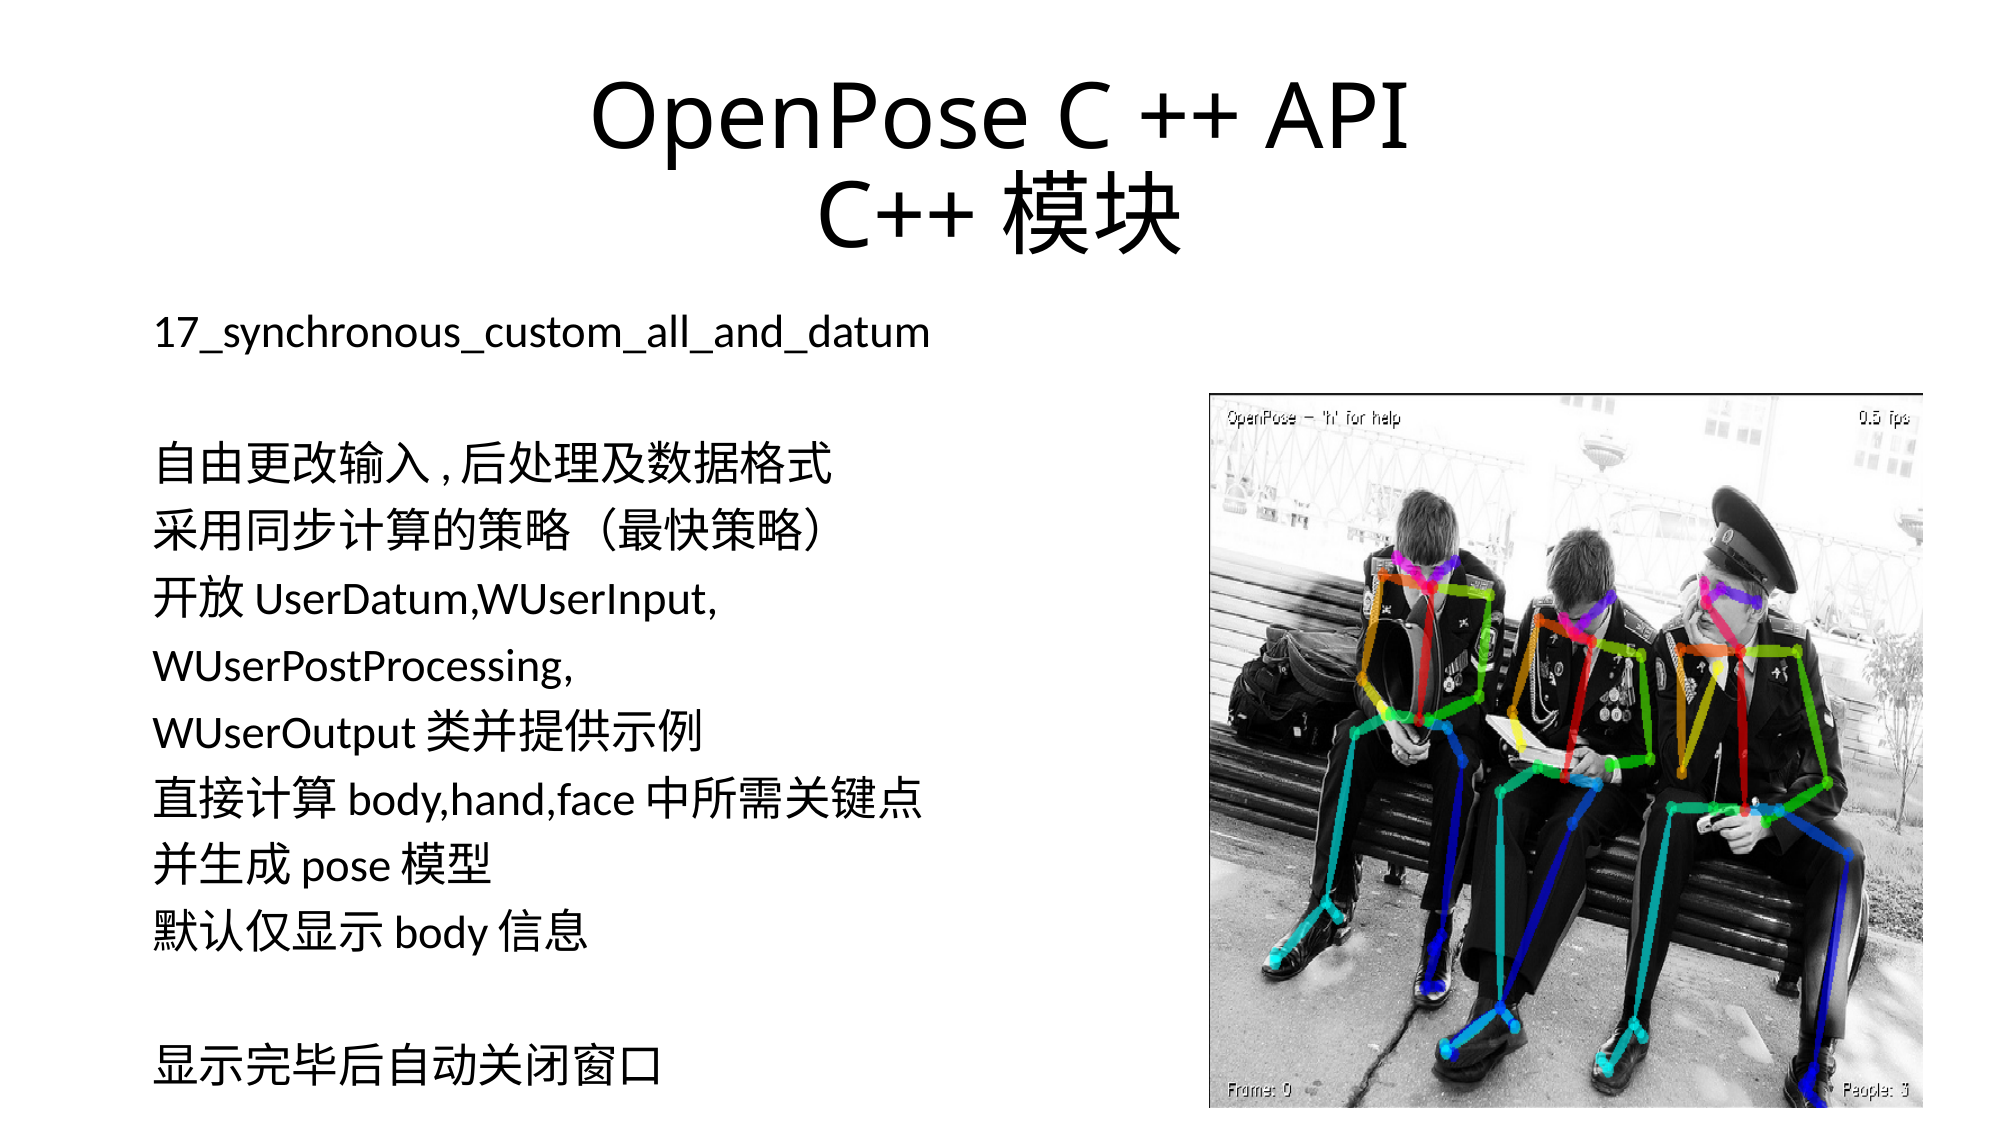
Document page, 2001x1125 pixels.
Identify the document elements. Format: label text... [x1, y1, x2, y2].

title OpenPose C ++ API C++模块 [137, 59, 1863, 278]
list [1209, 393, 1923, 1108]
text_box 17_synchronous_custom_all_and_datum 自由更改输入,后处理及数据格式 采用同步计算的策略（最快策略） 开放UserDatum,WUserInput, WUserPostProcessing, WUserOutput类并提供示例 直接计算body,hand,face中所需关键点 并生成pose模型 默认仅显示body信息 显示完毕后自动关闭窗口 [137, 299, 1863, 1108]
